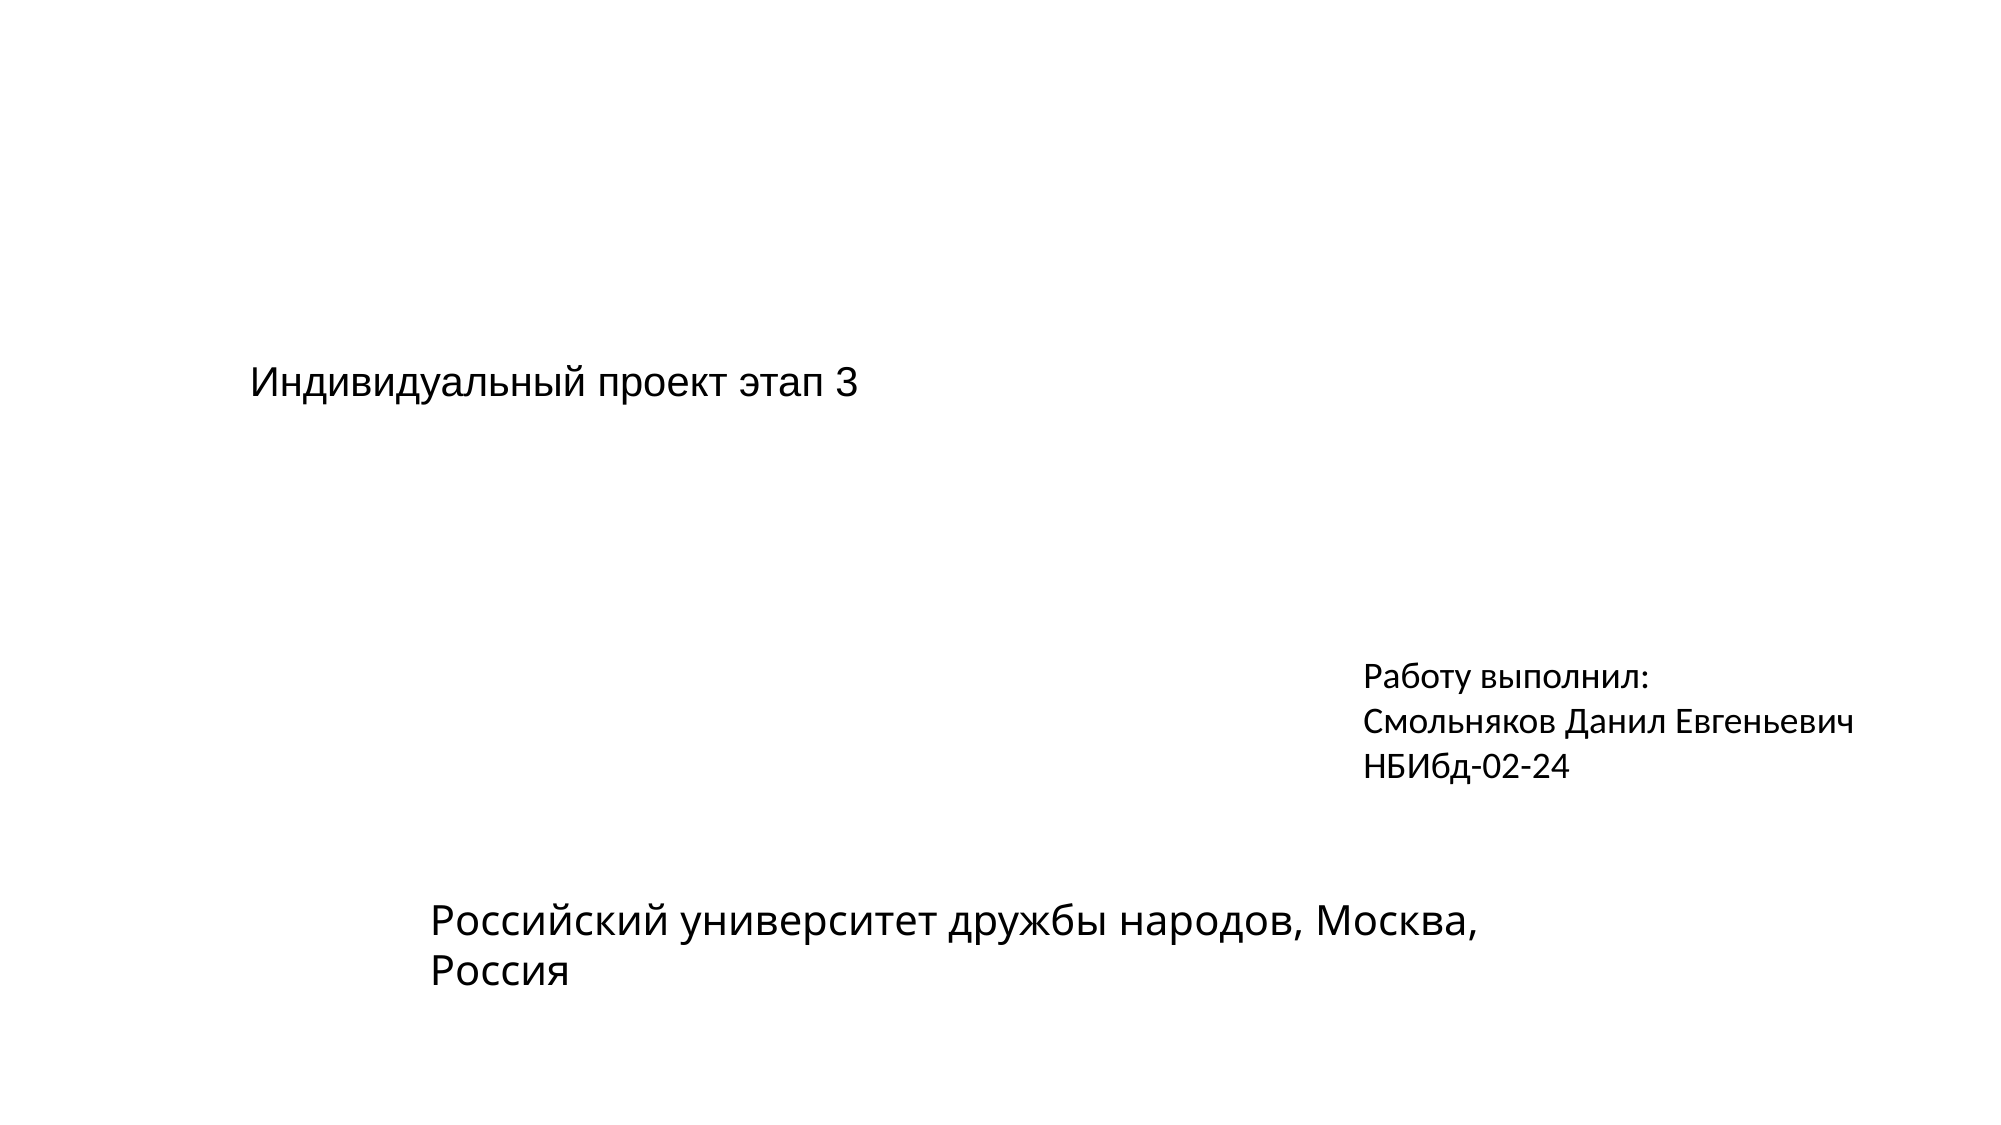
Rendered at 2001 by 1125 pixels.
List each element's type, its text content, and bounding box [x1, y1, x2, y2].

subtitle Российский университет дружбы народов, Москва, Россия [429, 617, 1486, 1125]
title Индивидуальный проект этап 3 [249, 286, 864, 474]
text_box Работу выполнил: Смольняков Данил Евгеньевич НБИбд-02-24 [1348, 643, 1929, 794]
